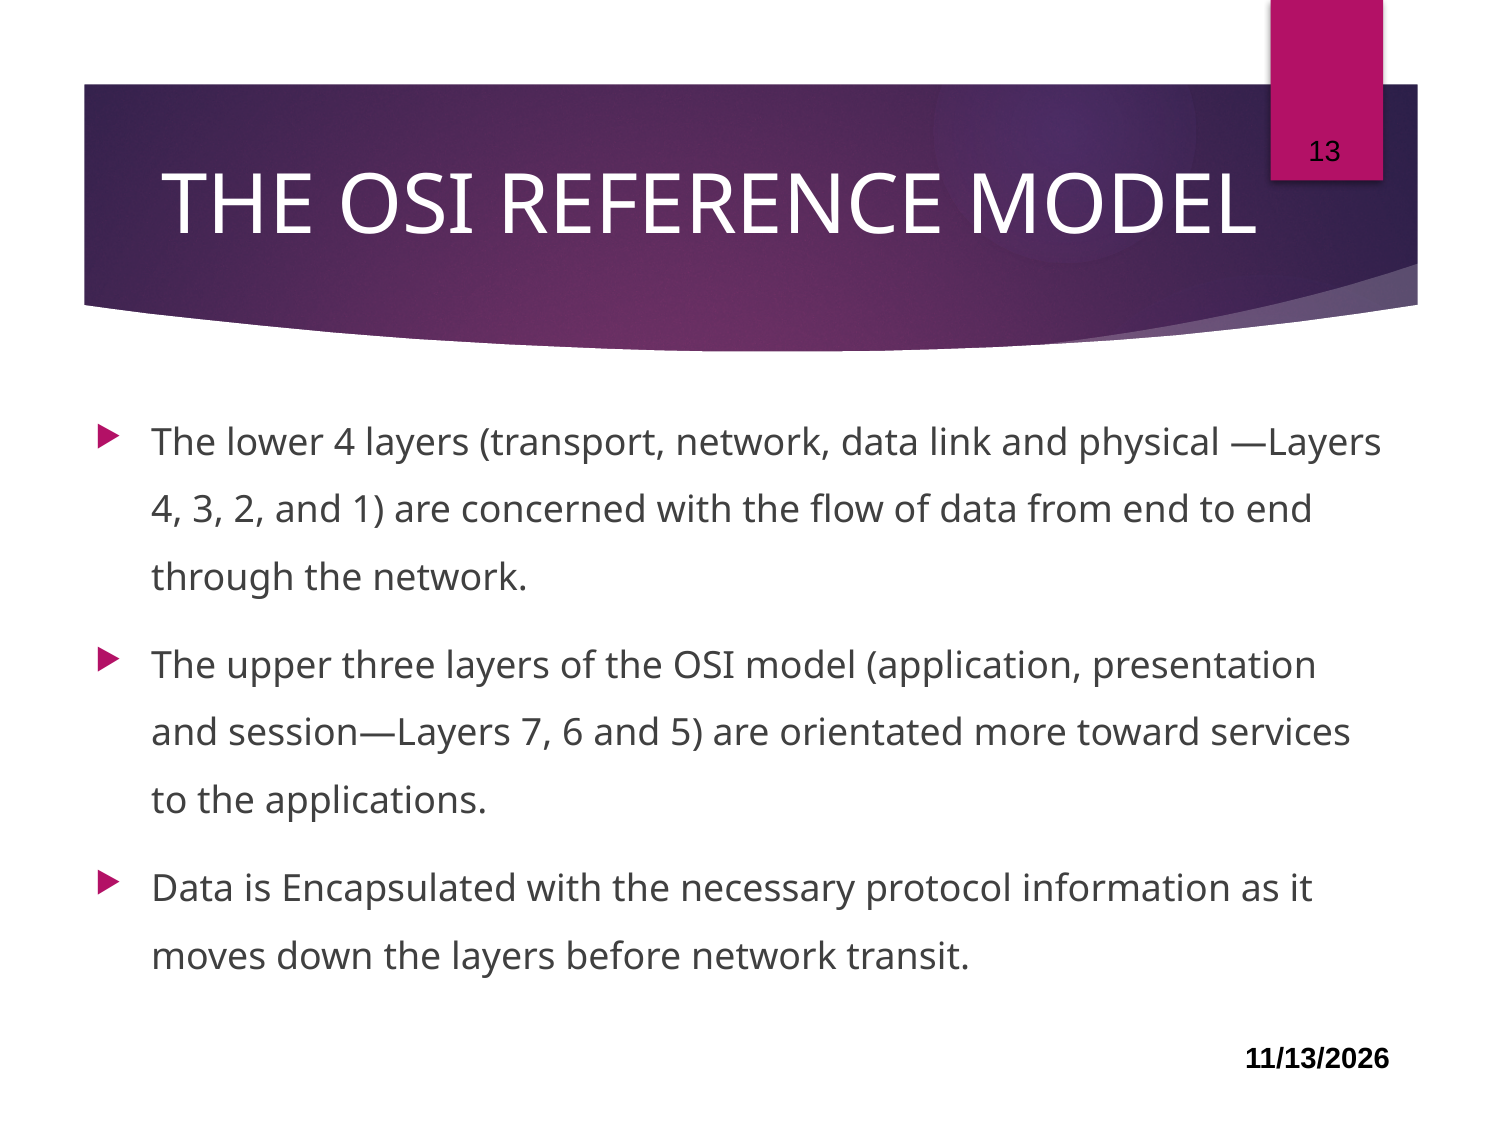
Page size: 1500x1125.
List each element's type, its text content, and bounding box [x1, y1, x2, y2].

list The lower 4 layers (transport, network, data link and physical —Layers 4, 3, 2, and 1) are concerned with the flow of data from end to end through the network. The upper three layers of the OSI model (application, presentation and session—Layers 7, 6 and 5) are orientated more toward services to the applications. Data is Encapsulated with the necessary protocol information as it moves down the layers before network transit. [79, 387, 1405, 819]
slide_number 03-Jul-22 [1149, 1044, 1405, 1082]
title THE OSI REFERENCE MODEL [37, 37, 1313, 163]
slide_number 13 [1259, 48, 1390, 175]
